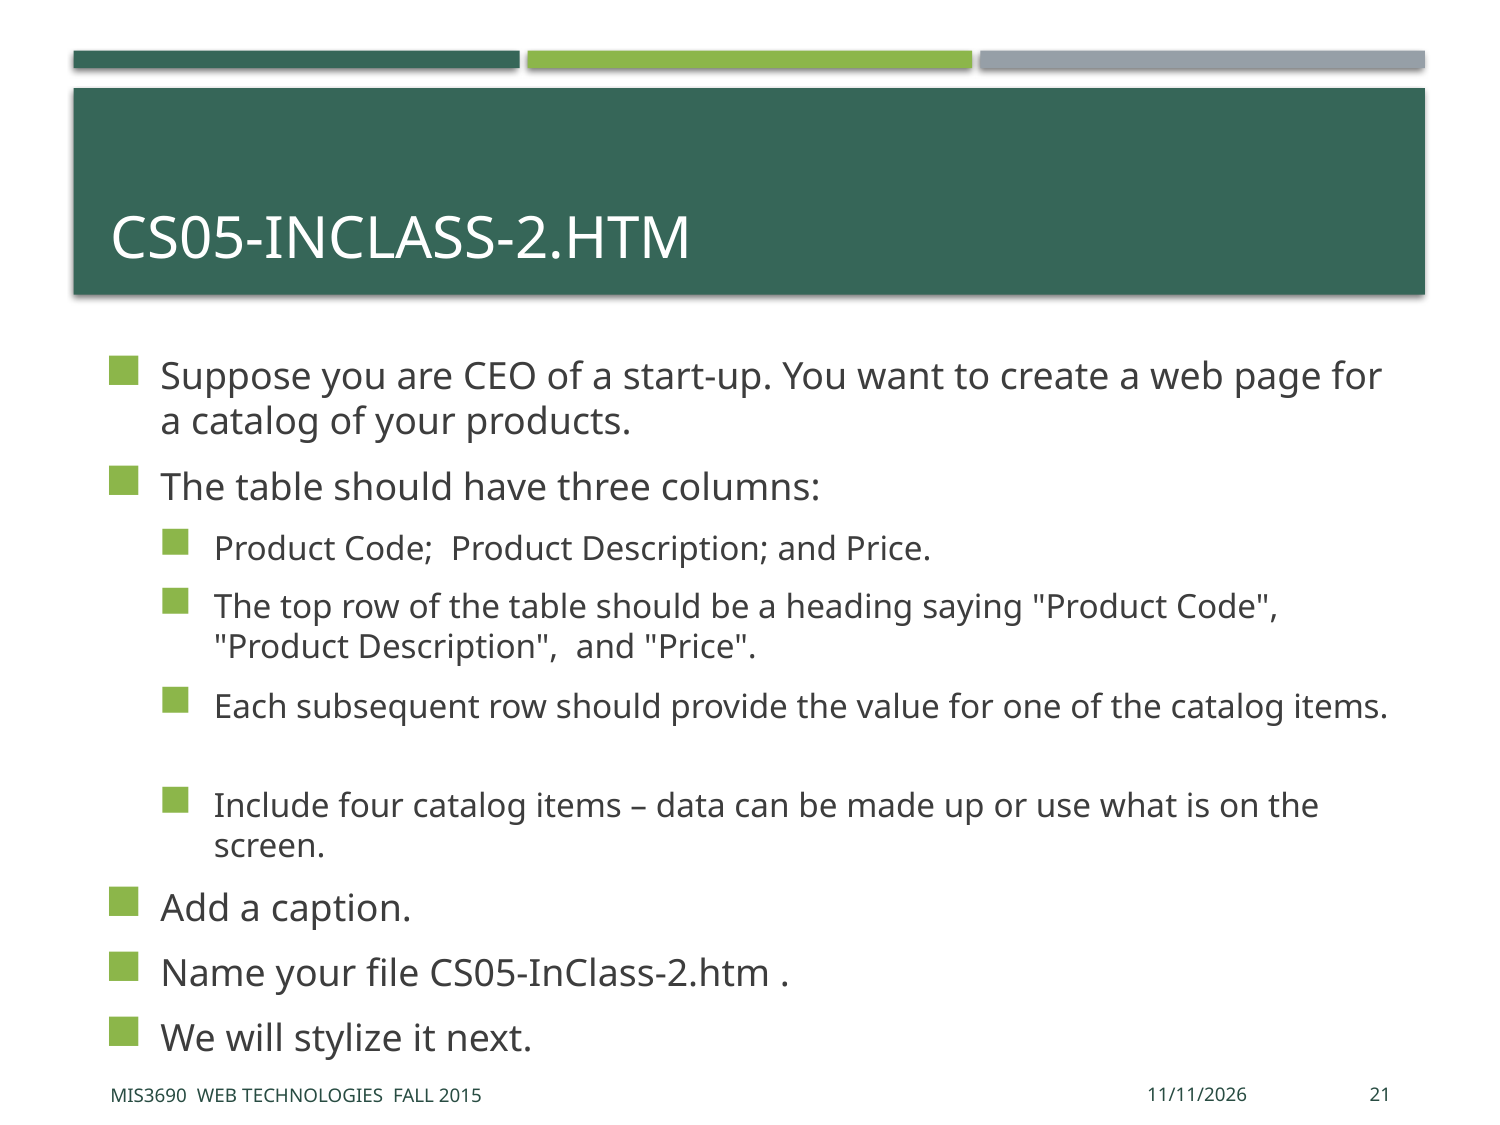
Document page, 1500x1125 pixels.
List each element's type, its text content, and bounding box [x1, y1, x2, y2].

footer MIS3690 Web Technologies Fall 2015 [95, 1064, 895, 1125]
title CS05-InClass-2.htm [95, 99, 1406, 278]
slide_number 21 [1279, 1065, 1406, 1125]
list Suppose you are CEO of a start-up. You want to create a web page for a catalog of your products. The table should have three columns: Product Code; Product Description; and Price. The top row of the table should be a heading saying "Product Code", "Product Description", and "Price". Each subsequent row should provide the value for one of the catalog items. Include four catalog items – data can be made up or use what is on the screen. Add a caption. Name your file CS05-InClass-2.htm . We will stylize it next. [95, 344, 1406, 1038]
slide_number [911, 1065, 1262, 1125]
